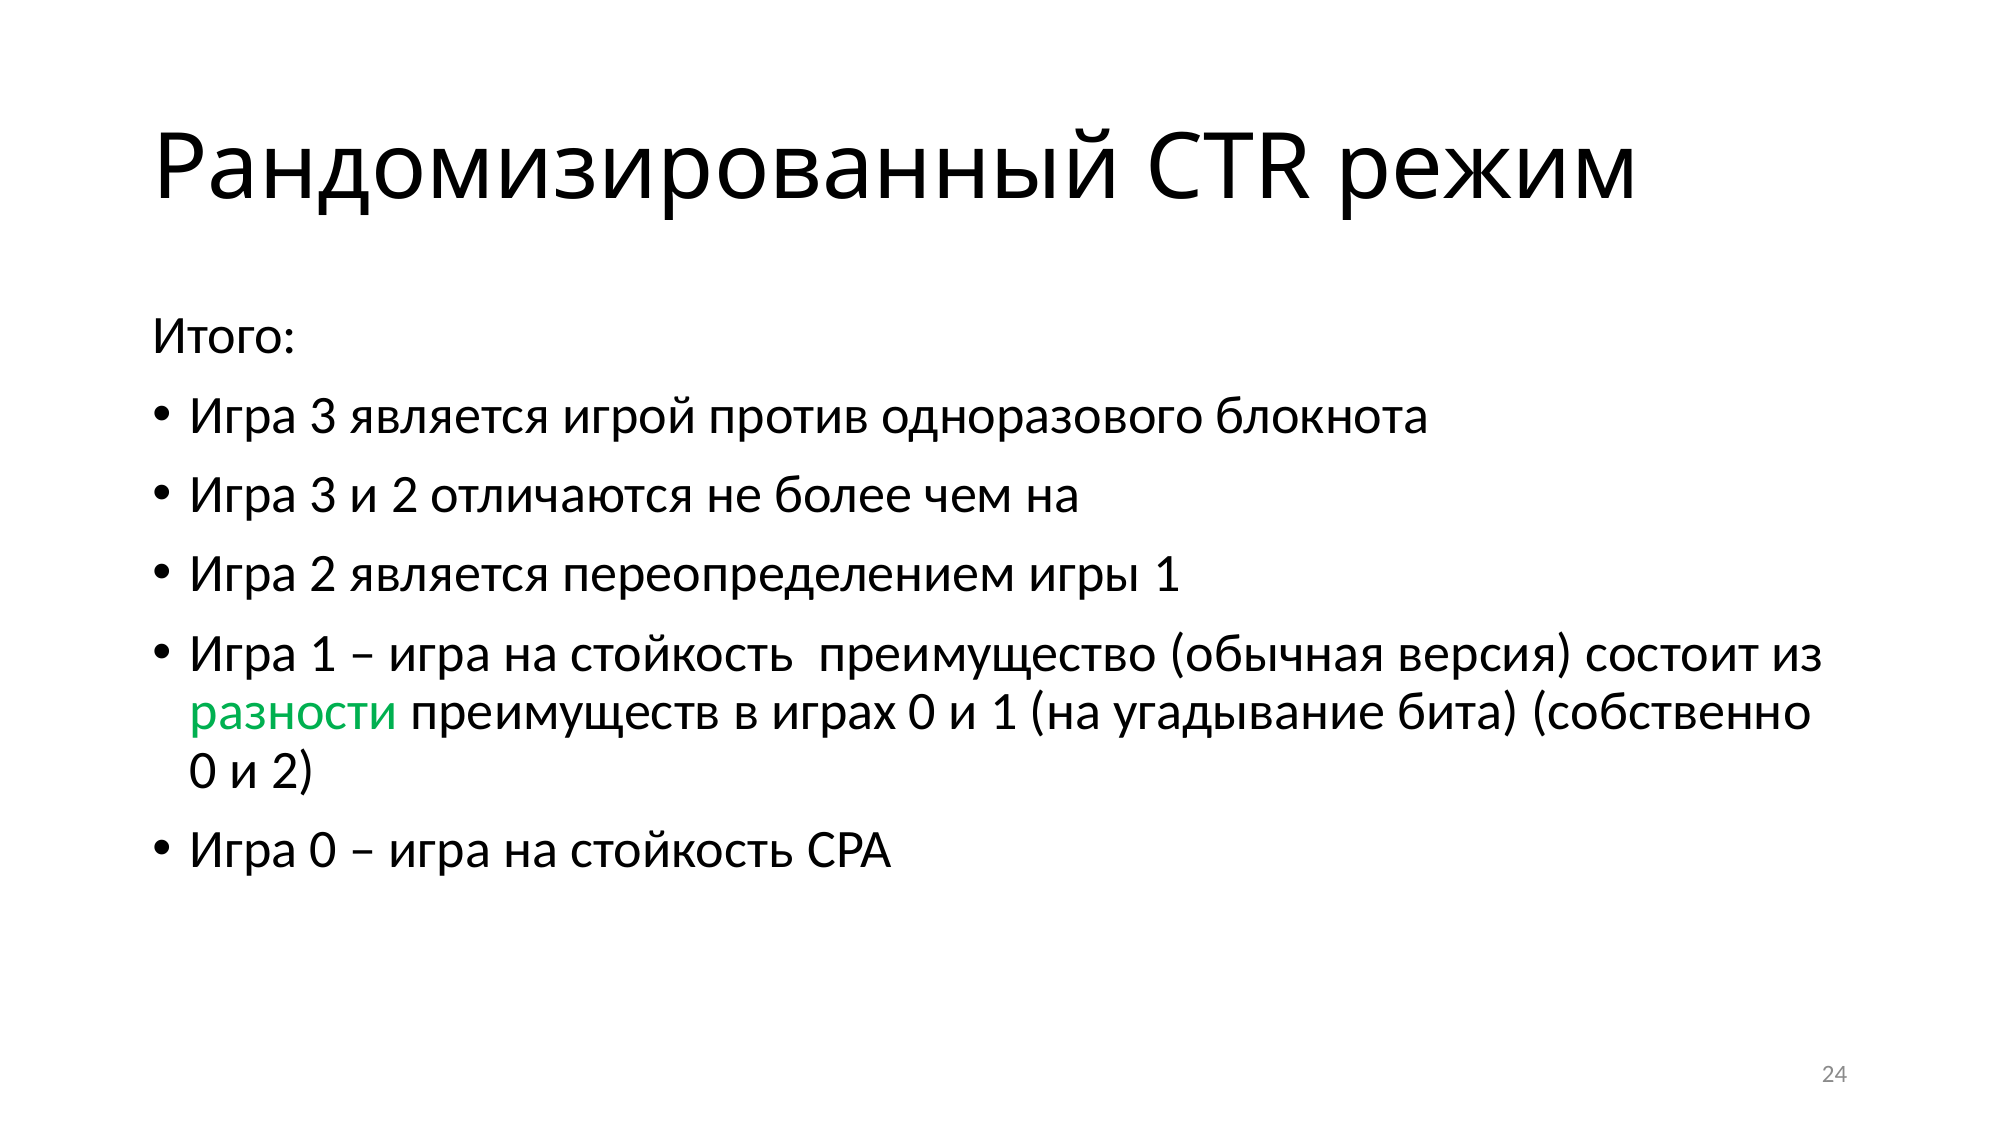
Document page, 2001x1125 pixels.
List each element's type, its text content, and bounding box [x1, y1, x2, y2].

title Рандомизированный CTR режим [137, 59, 1863, 278]
slide_number 24 [1412, 1042, 1863, 1103]
